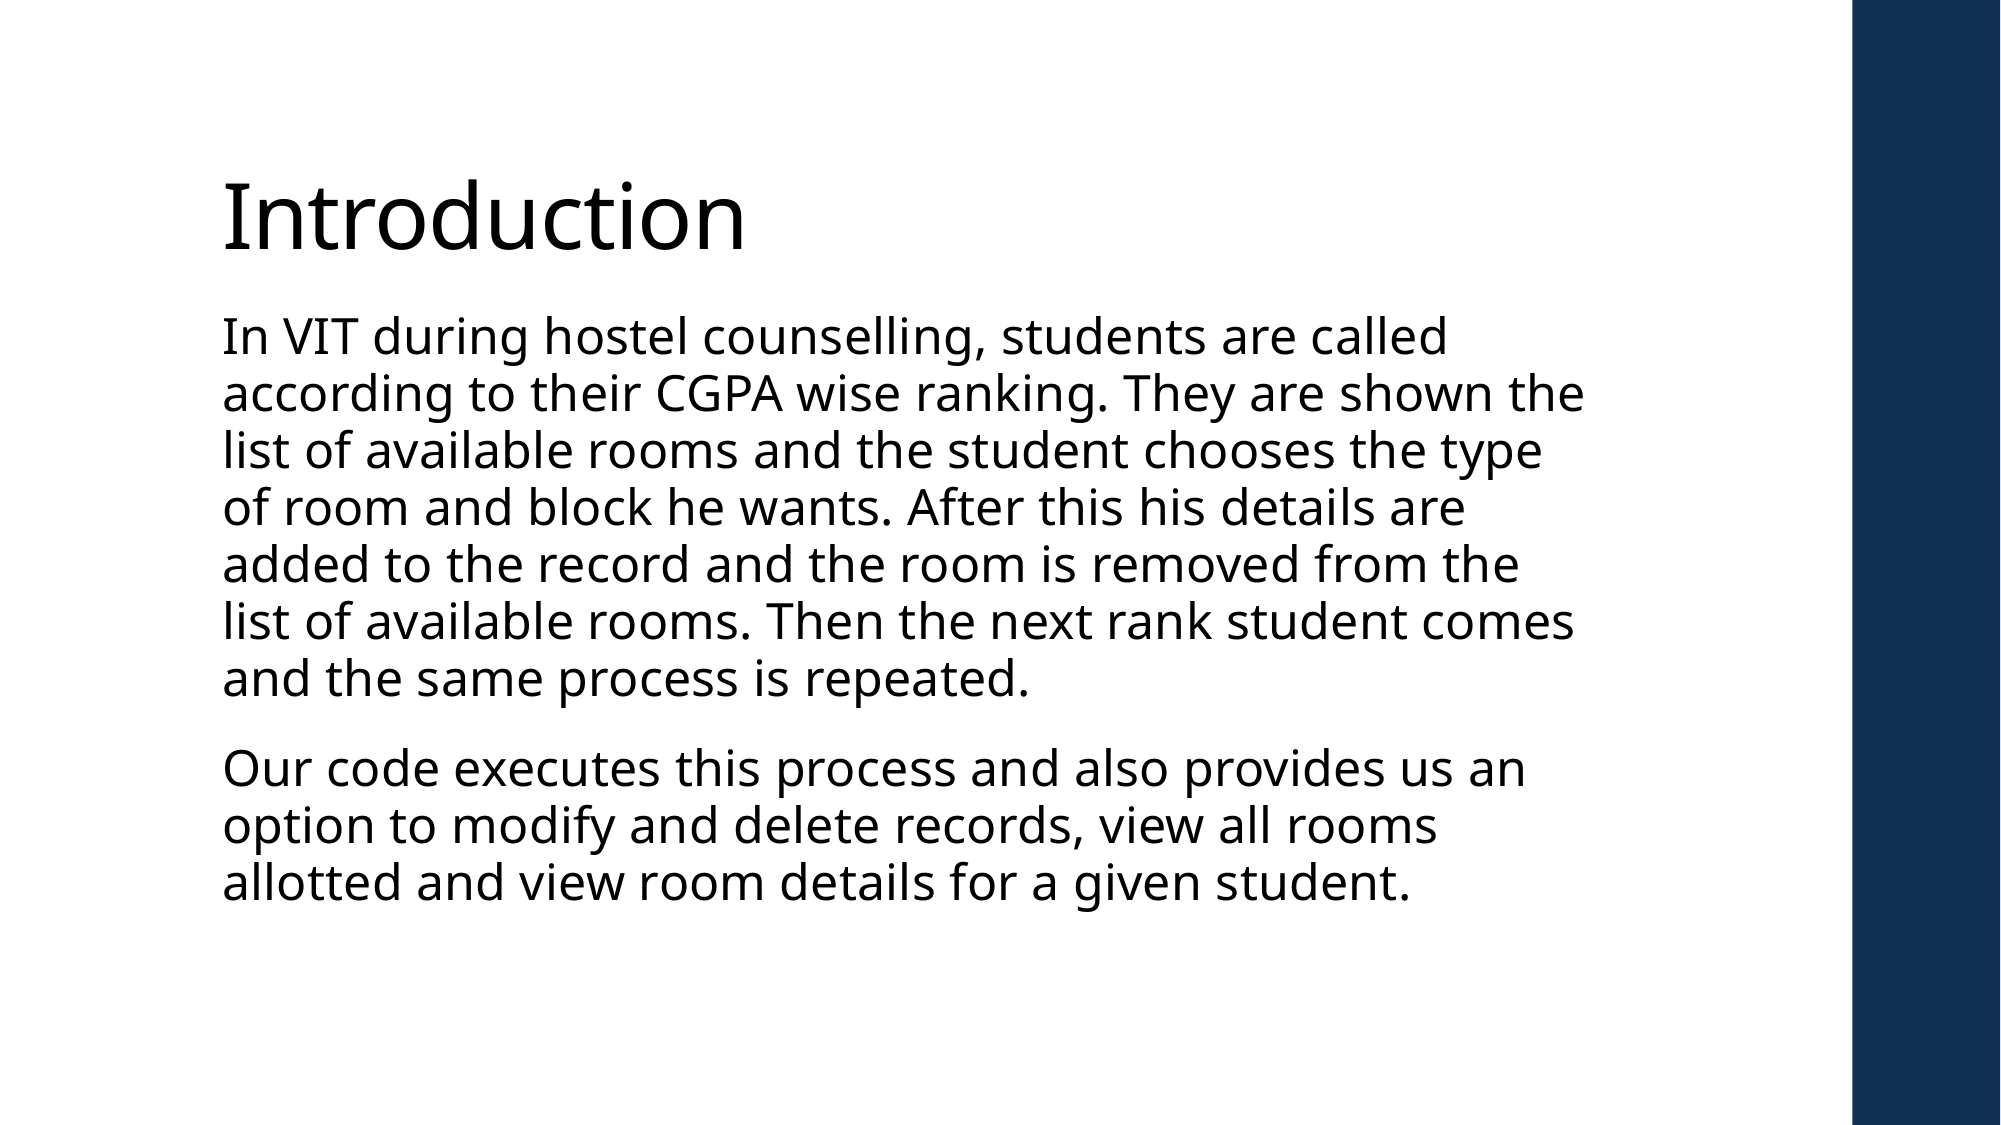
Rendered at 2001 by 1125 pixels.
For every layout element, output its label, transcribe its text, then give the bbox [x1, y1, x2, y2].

title Introduction [206, 60, 1797, 278]
list In VIT during hostel counselling, students are called according to their CGPA wise ranking. They are shown the list of available rooms and the student chooses the type of room and block he wants. After this his details are added to the record and the room is removed from the list of available rooms. Then the next rank student comes and the same process is repeated. Our code executes this process and also provides us an option to modify and delete records, view all rooms allotted and view room details for a given student. [206, 301, 1617, 1015]
